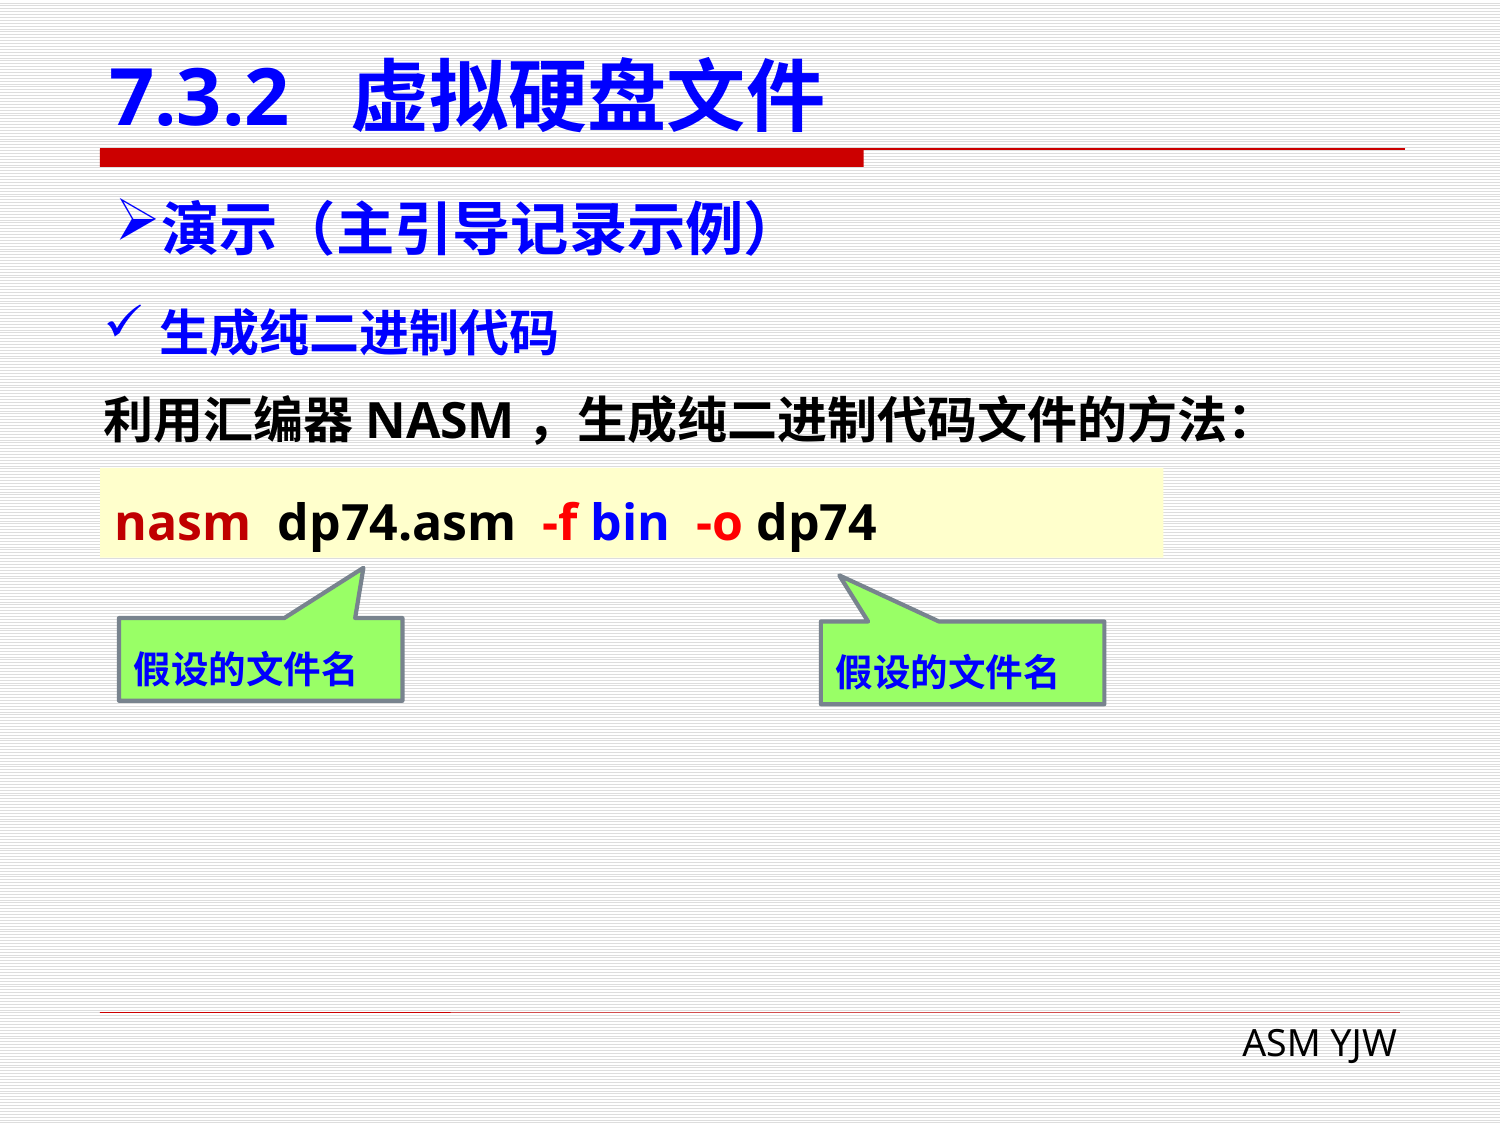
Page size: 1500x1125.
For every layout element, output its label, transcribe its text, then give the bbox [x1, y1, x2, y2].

text_box nasm dp74.asm -f bin -o dp74 [100, 467, 1164, 558]
text_box 假设的文件名 [818, 573, 1107, 707]
title 7.3.2 虚拟硬盘文件 [94, 50, 1407, 149]
text_box 生成纯二进制代码 利用汇编器NASM，生成纯二进制代码文件的方法： [88, 278, 1388, 457]
text_box 演示（主引导记录示例） [100, 184, 1400, 270]
text_box 假设的文件名 [116, 566, 405, 703]
